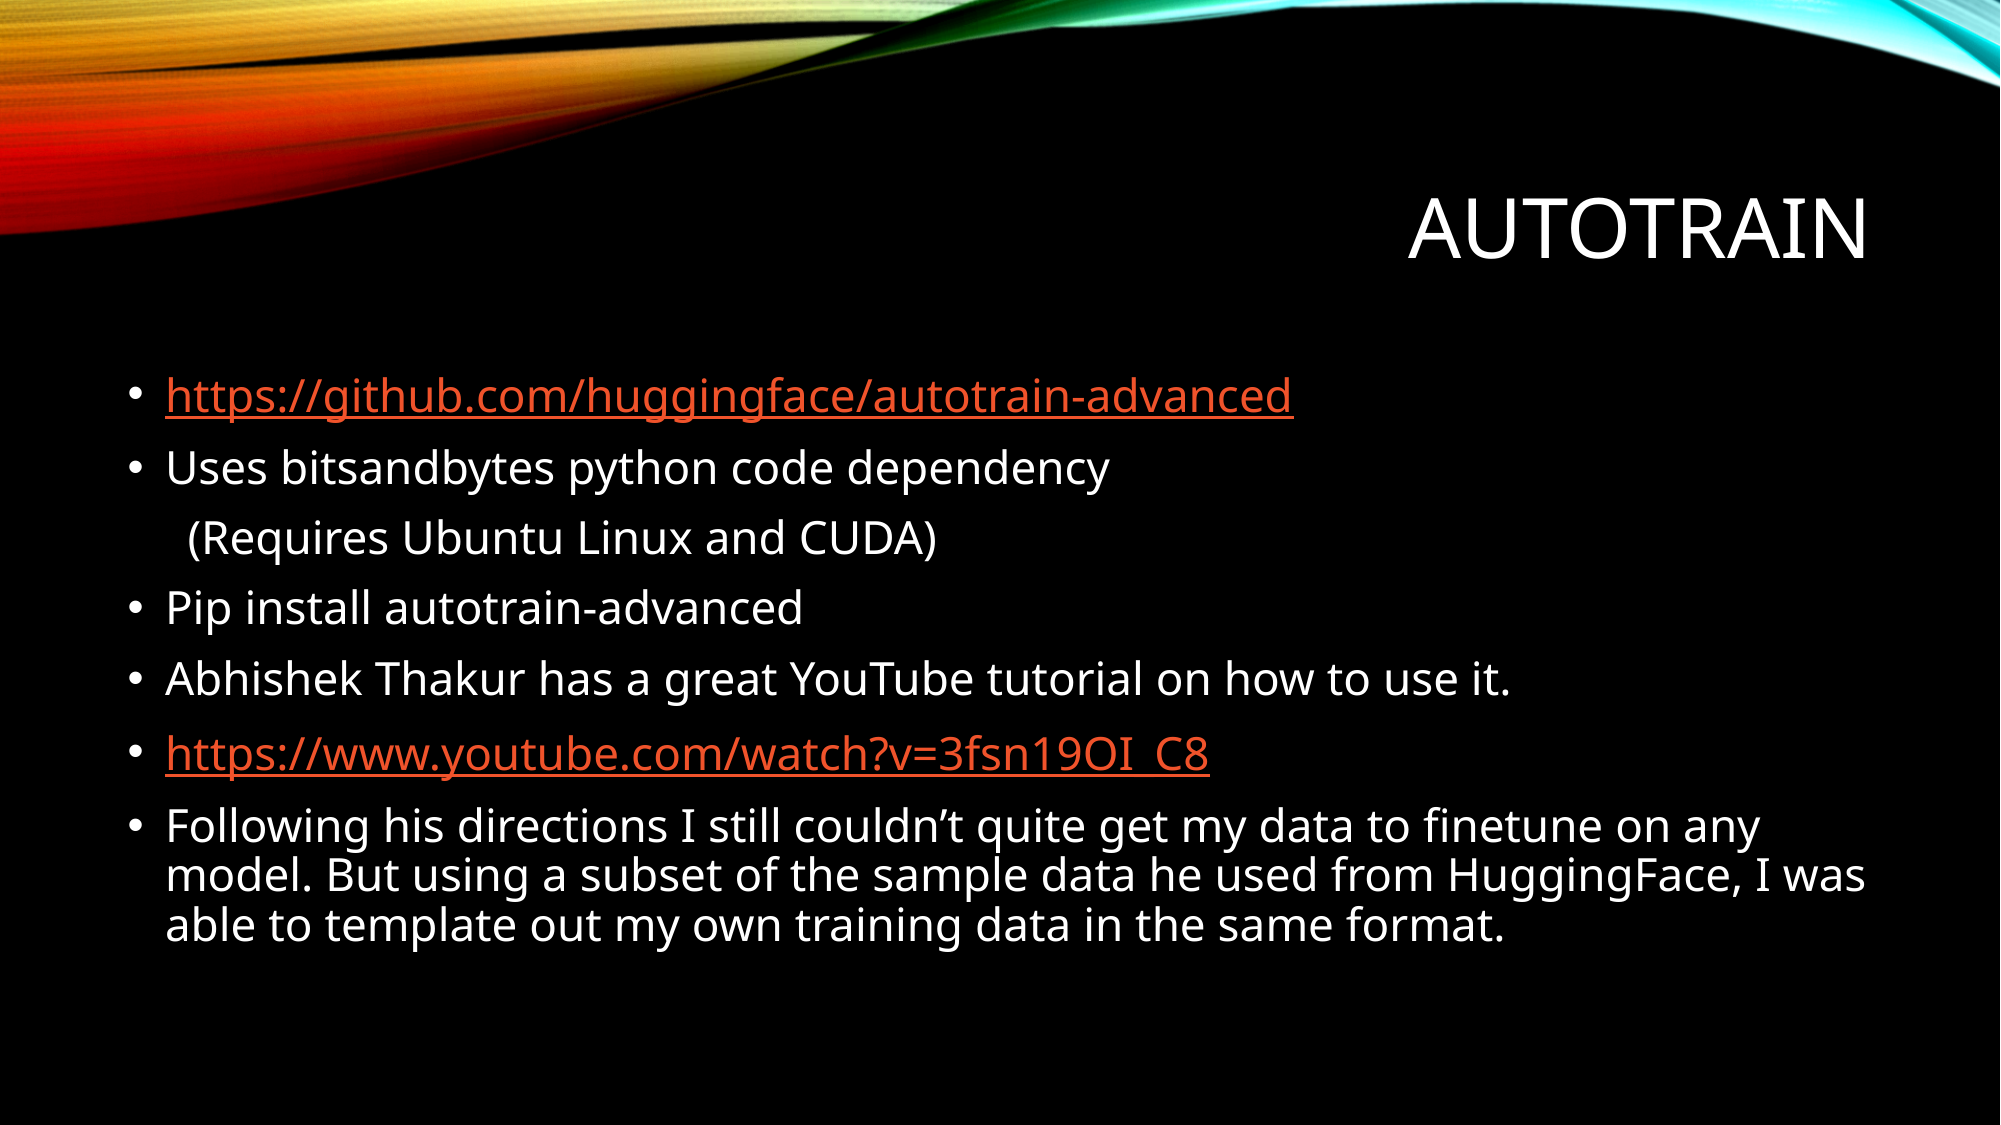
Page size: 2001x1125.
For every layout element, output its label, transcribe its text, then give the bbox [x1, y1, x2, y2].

picture [0, 0, 2000, 237]
title Autotrain [474, 125, 1888, 338]
list https://github.com/huggingface/autotrain-advanced Uses bitsandbytes python code dependency (Requires Ubuntu Linux and CUDA) Pip install autotrain-advanced Abhishek Thakur has a great YouTube tutorial on how to use it. https://www.youtube.com/watch?v=3fsn19OI_C8 Following his directions I still couldn’t quite get my data to finetune on any model. But using a subset of the sample data he used from HuggingFace, I was able to template out my own training data in the same format. [112, 360, 1888, 1021]
